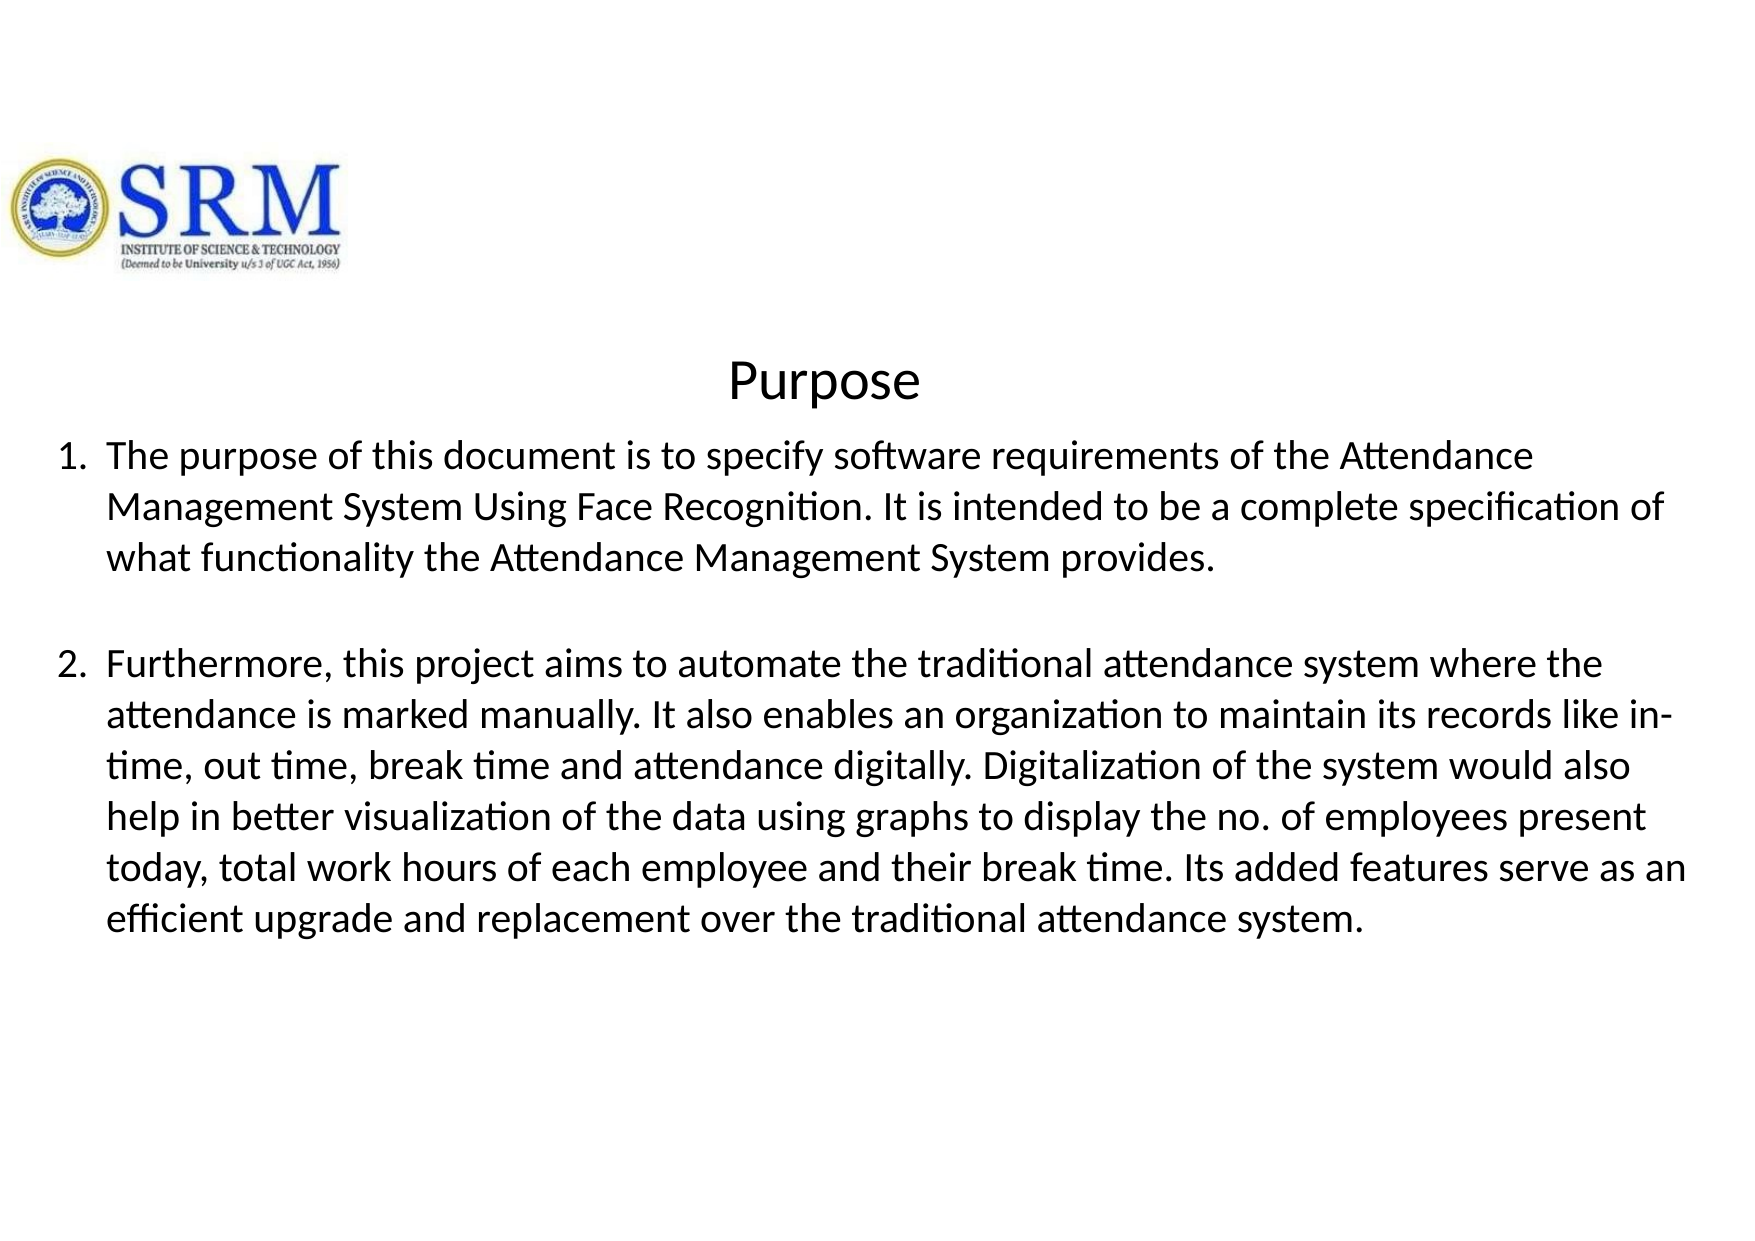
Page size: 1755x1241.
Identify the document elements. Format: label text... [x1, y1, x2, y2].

text_box The purpose of this document is to specify software requirements of the Attendance Management System Using Face Recognition. It is intended to be a complete specification of what functionality the Attendance Management System provides. Furthermore, this project aims to automate the traditional attendance system where the attendance is marked manually. It also enables an organization to maintain its records like in-time, out time, break time and attendance digitally. Digitalization of the system would also help in better visualization of the data using graphs to display the no. of employees present today, total work hours of each employee and their break time. Its added features serve as an efficient upgrade and replacement over the traditional attendance system. [54, 424, 1742, 941]
title Purpose [726, 338, 1027, 424]
picture [1, 142, 349, 281]
